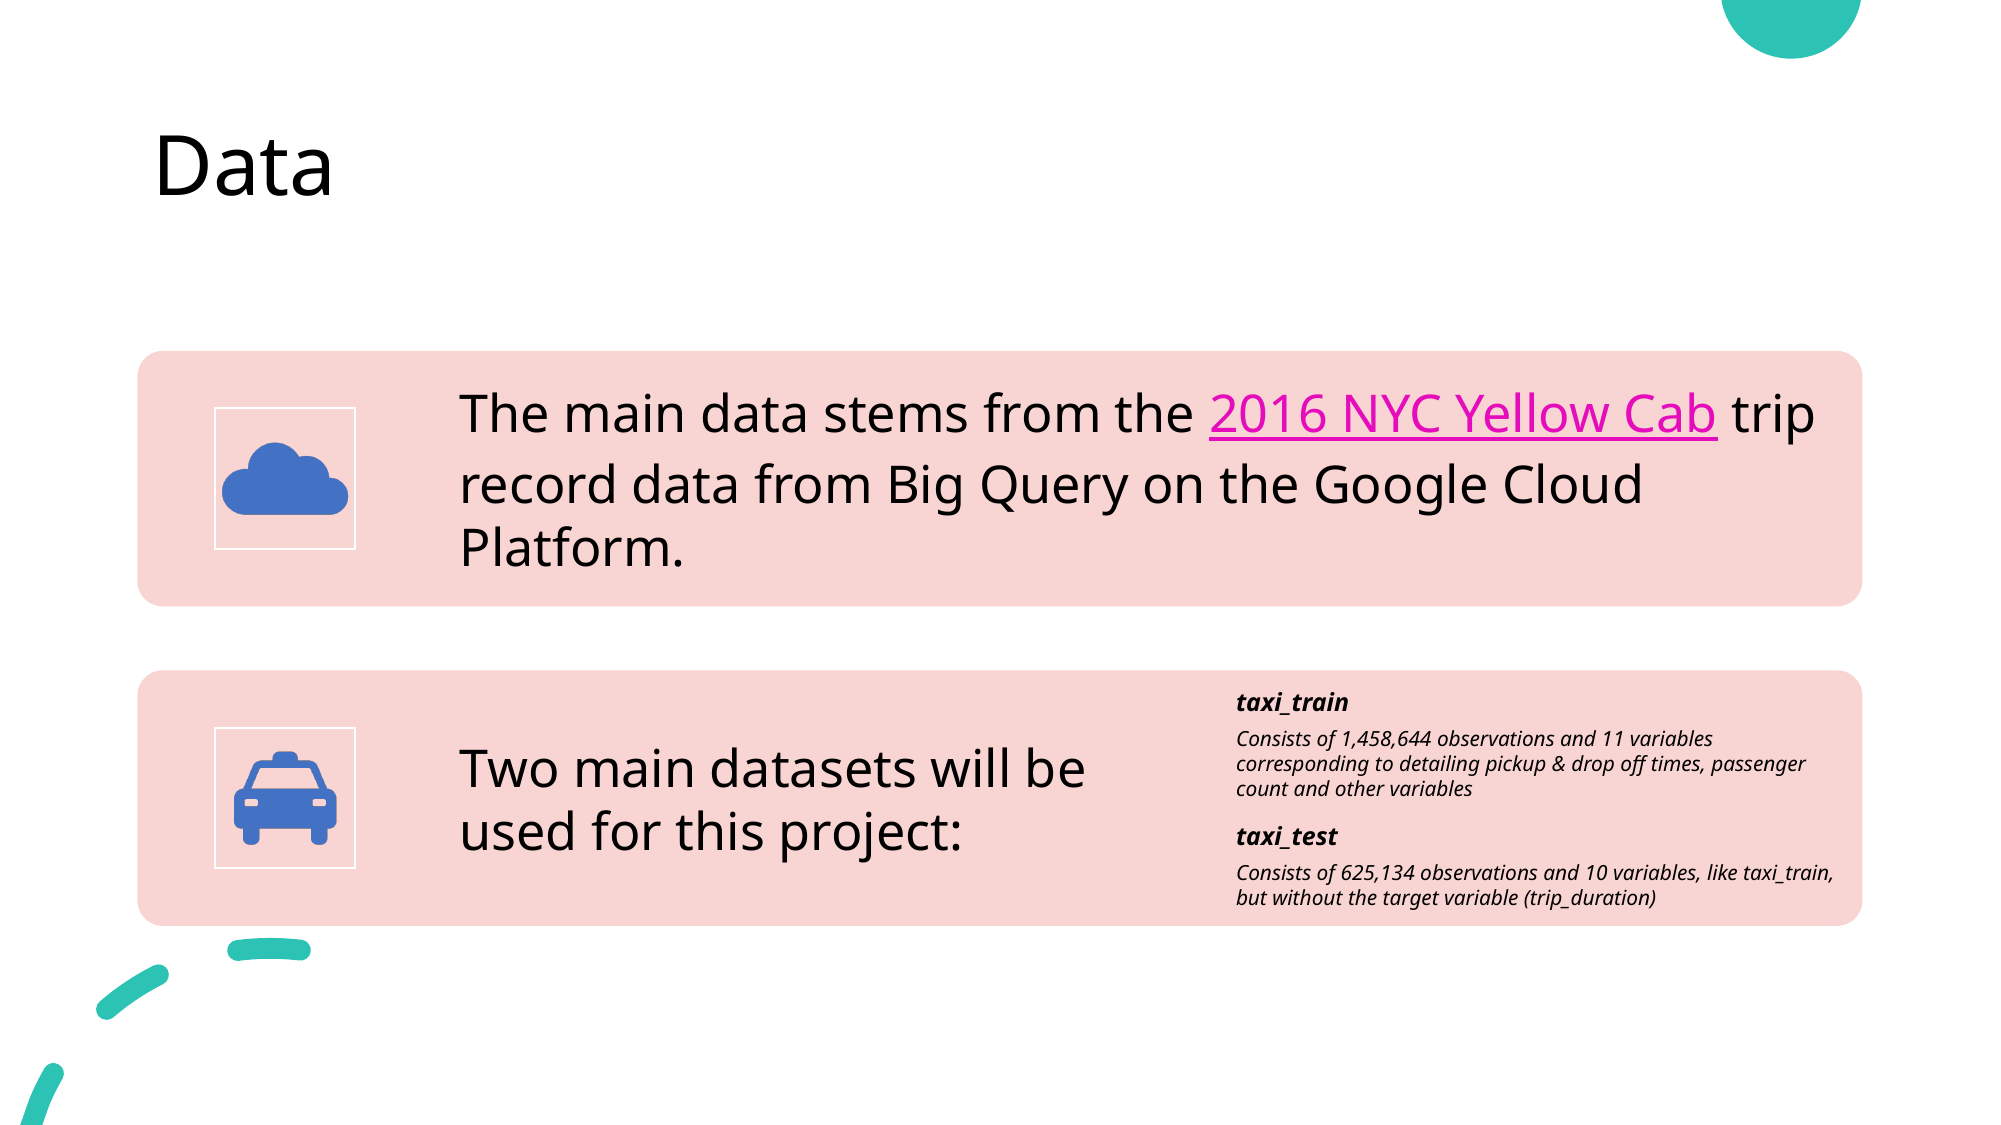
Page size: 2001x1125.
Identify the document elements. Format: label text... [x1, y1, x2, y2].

title Data [137, 59, 1863, 211]
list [137, 211, 1863, 1066]
